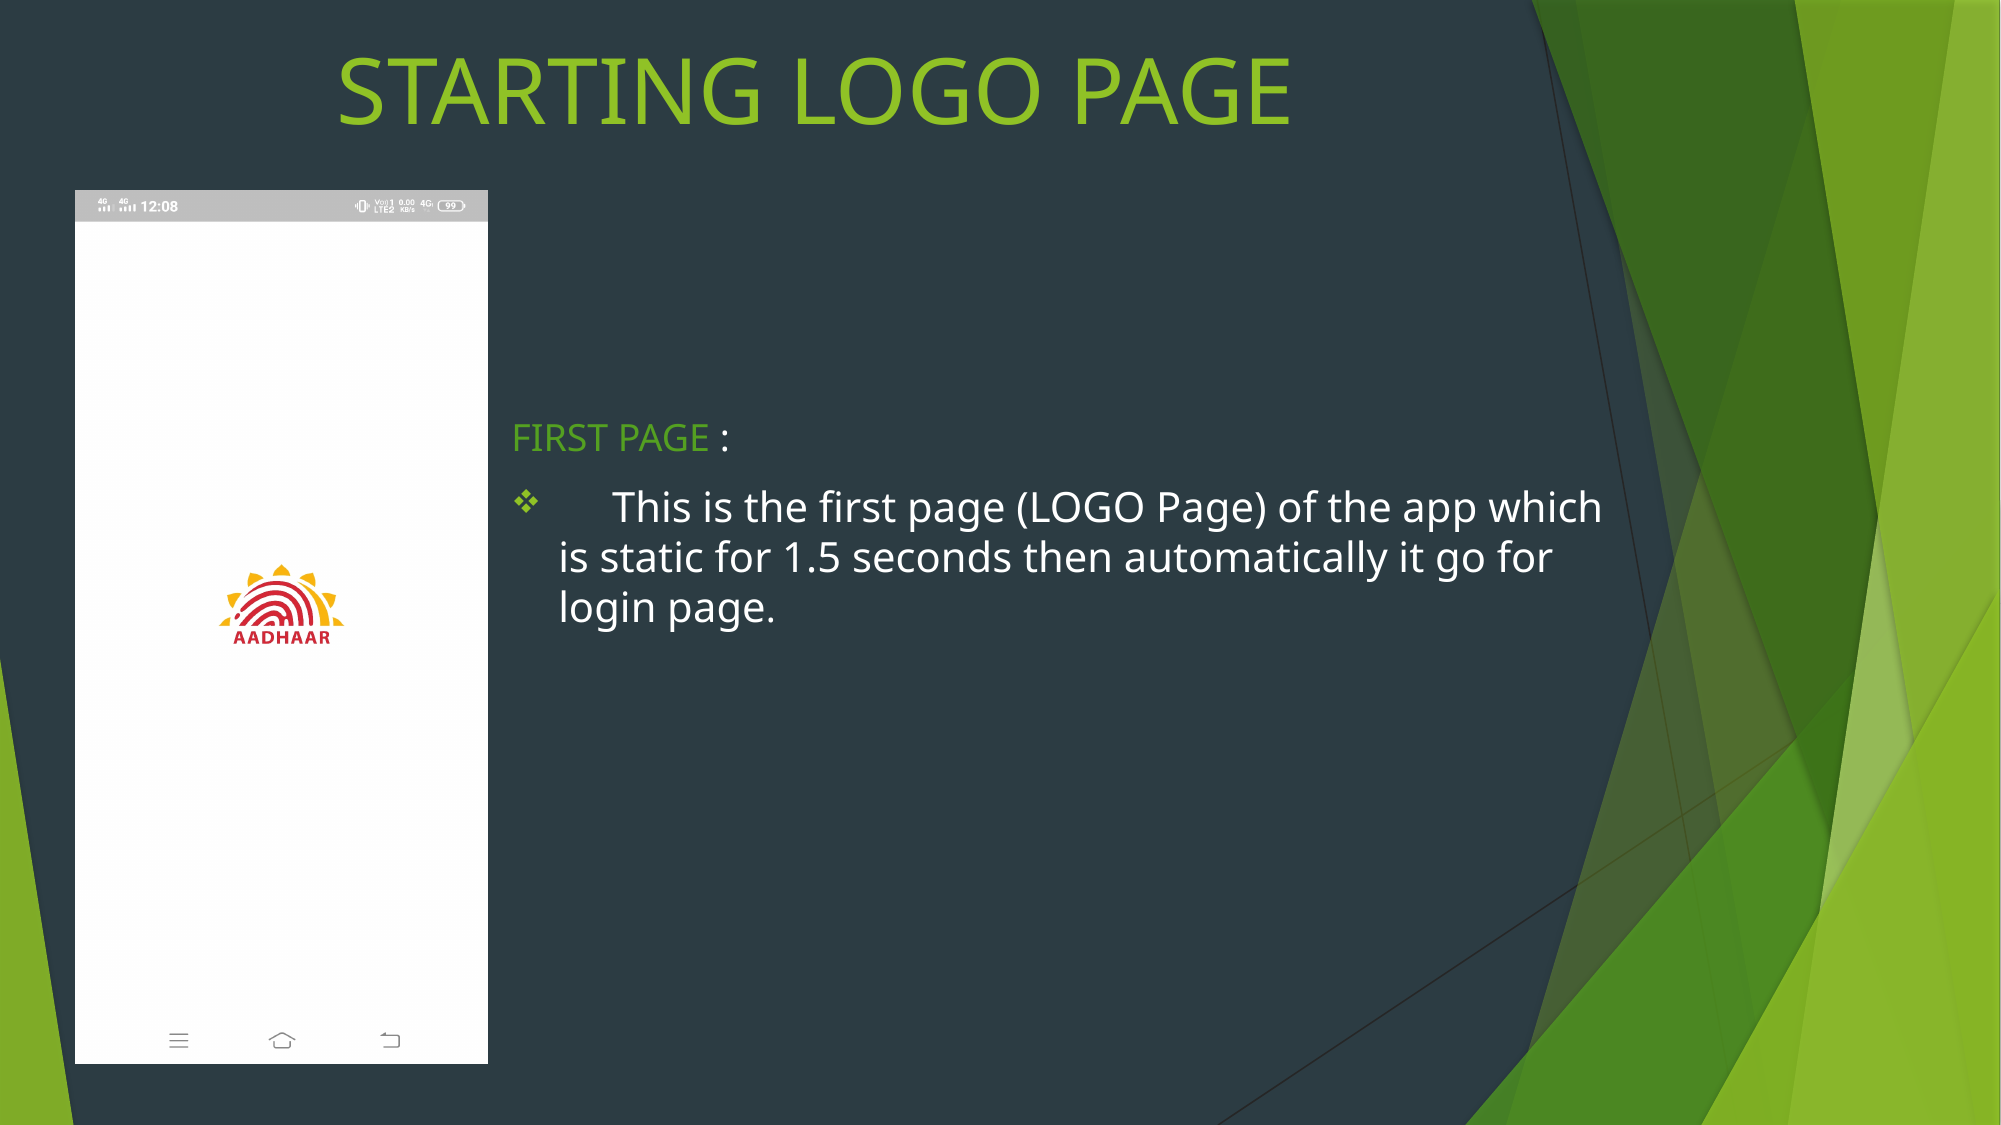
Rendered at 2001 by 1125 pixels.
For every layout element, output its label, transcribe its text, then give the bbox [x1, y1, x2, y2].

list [74, 189, 489, 1065]
list FIRST PAGE : This is the first page (LOGO Page) of the app which is static for 1.5 seconds then automatically it go for login page. [496, 229, 1634, 816]
title STARTING LOGO PAGE [111, 0, 1522, 176]
